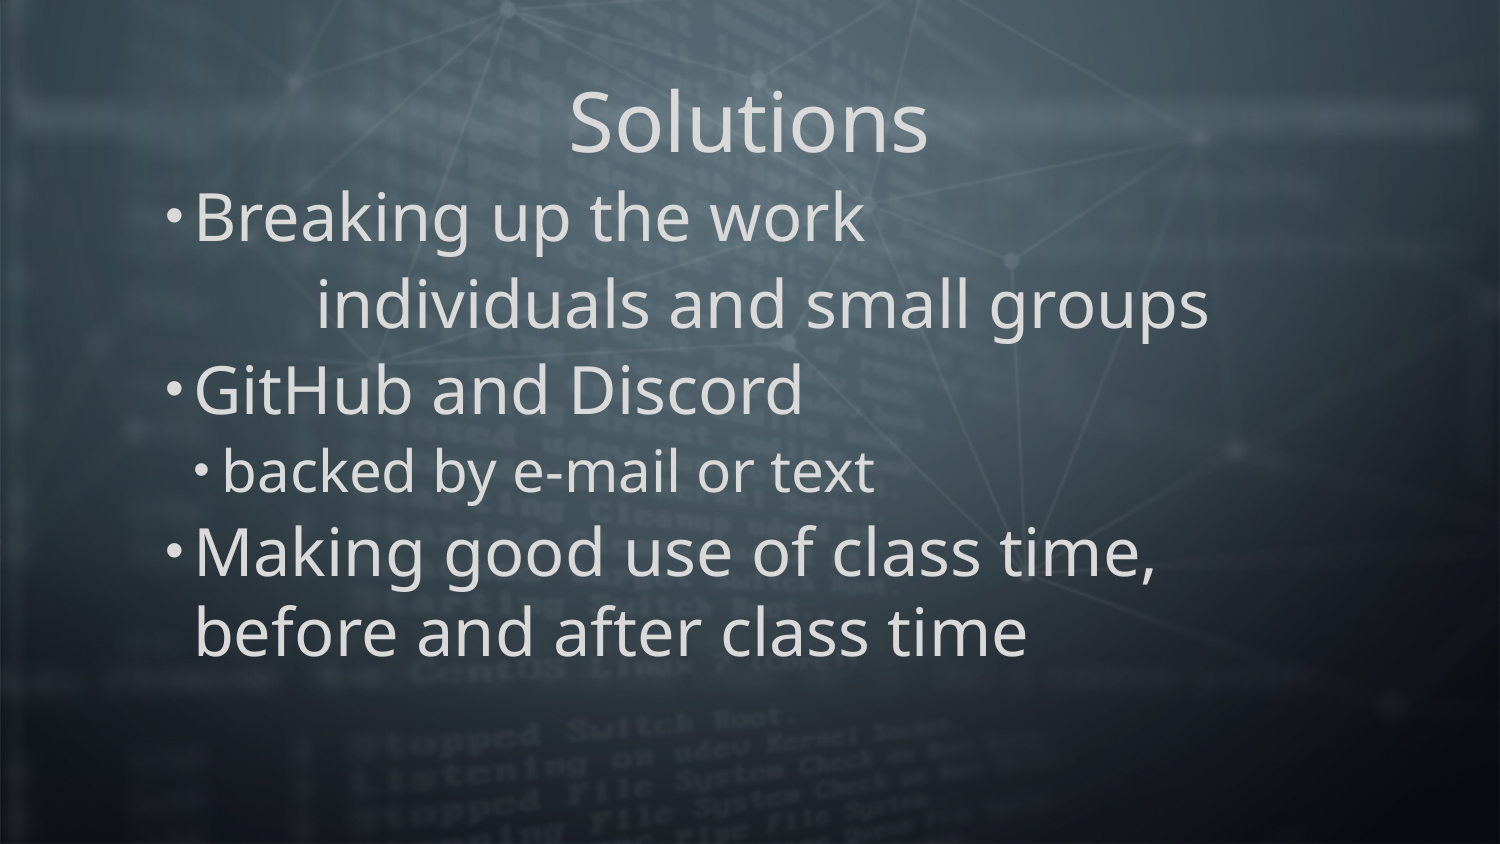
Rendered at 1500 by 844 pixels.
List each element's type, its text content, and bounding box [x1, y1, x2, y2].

picture [0, 0, 1500, 844]
list Breaking up the work individuals and small groups GitHub and Discord backed by e-mail or text Making good use of class time, before and after class time [150, 167, 1350, 760]
title Solutions [150, 84, 1350, 167]
